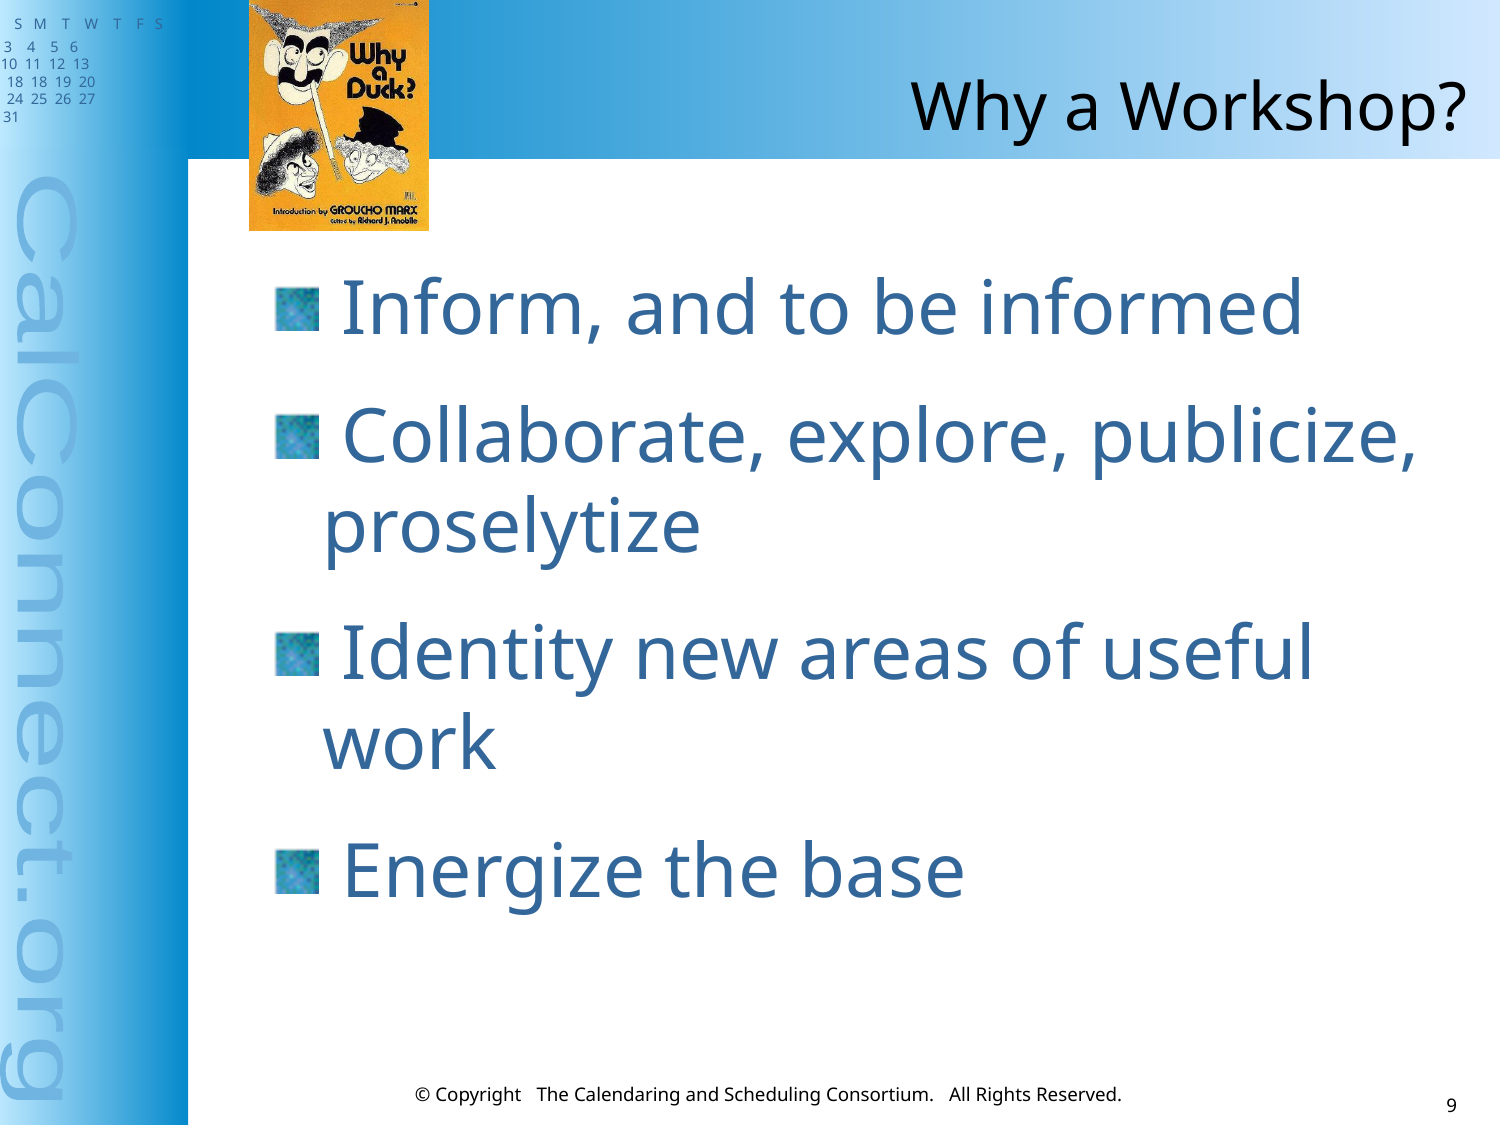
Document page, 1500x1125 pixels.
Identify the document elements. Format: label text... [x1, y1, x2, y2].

picture [266, 623, 319, 676]
list Inform, and to be informed Collaborate, explore, publicize, proselytize Identity new areas of useful work Energize the base [250, 251, 1467, 1079]
title Why a Workshop? [433, 52, 1484, 156]
text_box [599, 858, 1500, 1125]
picture [266, 840, 319, 894]
picture [266, 405, 319, 459]
picture [249, 0, 429, 231]
footer © Copyright The Calendaring and Scheduling Consortium. All Rights Reserved. [299, 1079, 599, 1125]
picture [266, 278, 319, 331]
title Why a Workshop? [234, 52, 244, 156]
